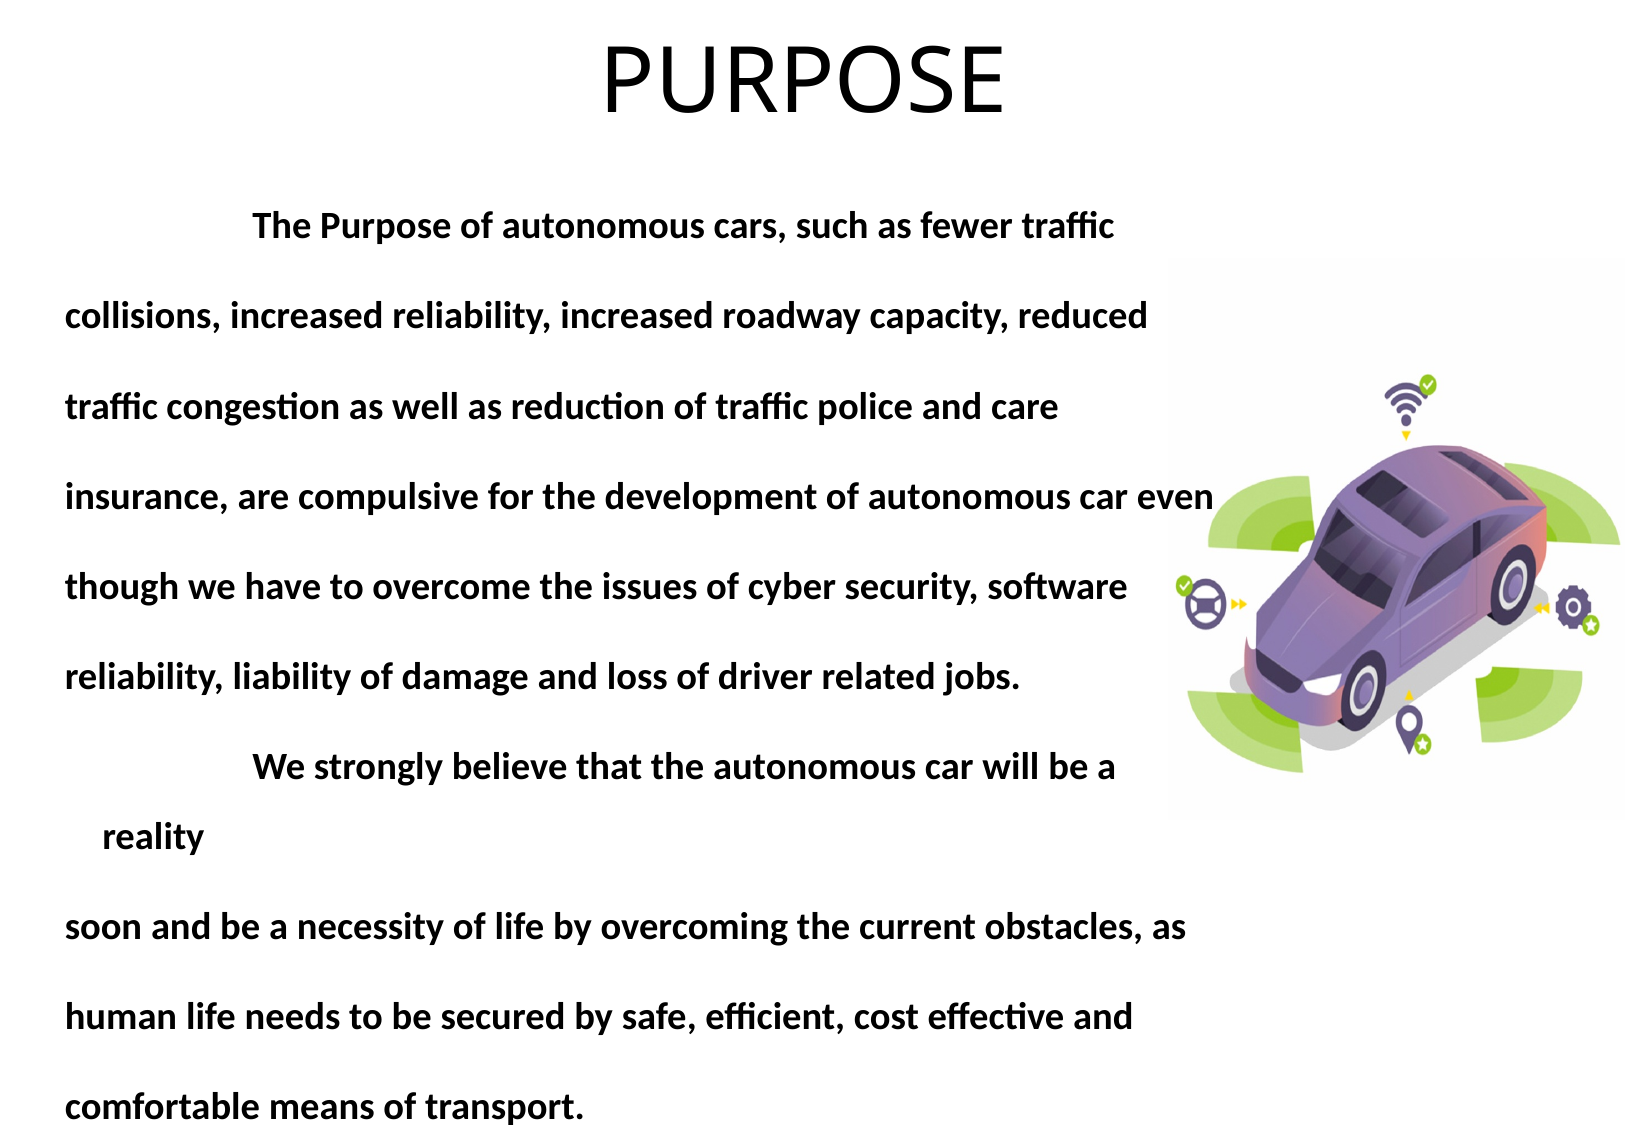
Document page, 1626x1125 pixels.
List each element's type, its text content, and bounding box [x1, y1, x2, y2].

picture [1168, 258, 1625, 820]
text_box PURPOSE [298, 0, 1310, 166]
list The Purpose of autonomous cars, such as fewer traffic collisions, increased reliability, increased roadway capacity, reduced traffic congestion as well as reduction of traffic police and care insurance, are compulsive for the development of autonomous car even though we have to overcome the issues of cyber security, software reliability, liability of damage and loss of driver related jobs. We strongly believe that the autonomous car will be a reality soon and be a necessity of life by overcoming the current obstacles, as human life needs to be secured by safe, efficient, cost effective and comfortable means of transport. [49, 169, 1231, 1046]
